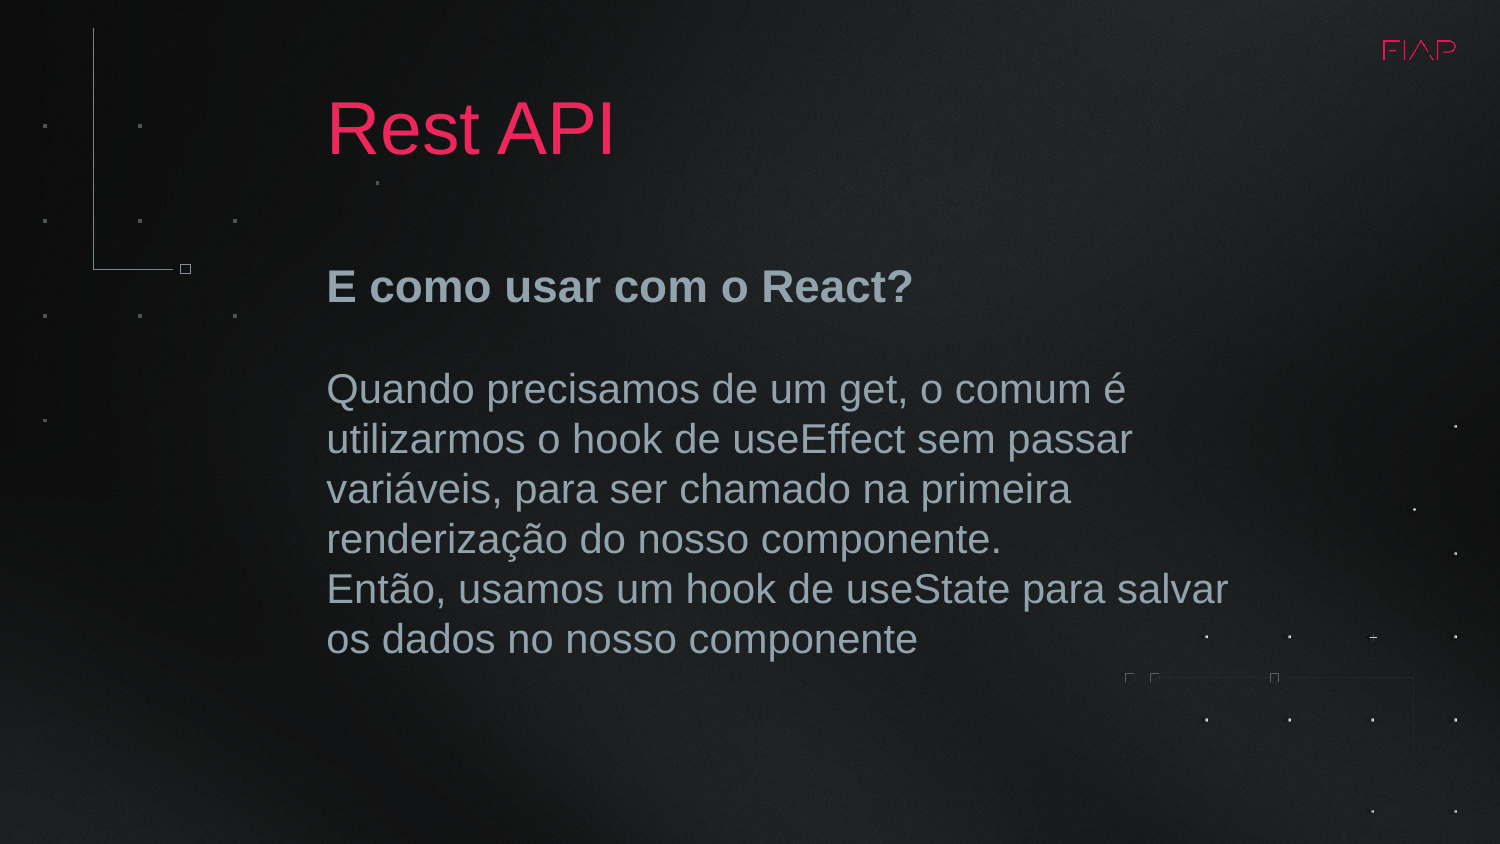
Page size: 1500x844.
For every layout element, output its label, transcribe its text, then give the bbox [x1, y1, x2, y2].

text_box Rest API [383, 72, 1126, 177]
text_box E como usar com o React? Quando precisamos de um get, o comum é utilizarmos o hook de useEffect sem passar variáveis, para ser chamado na primeira renderização do nosso componente. Então, usamos um hook de useState para salvar os dados no nosso componente [311, 249, 1292, 670]
picture [0, 0, 1500, 844]
